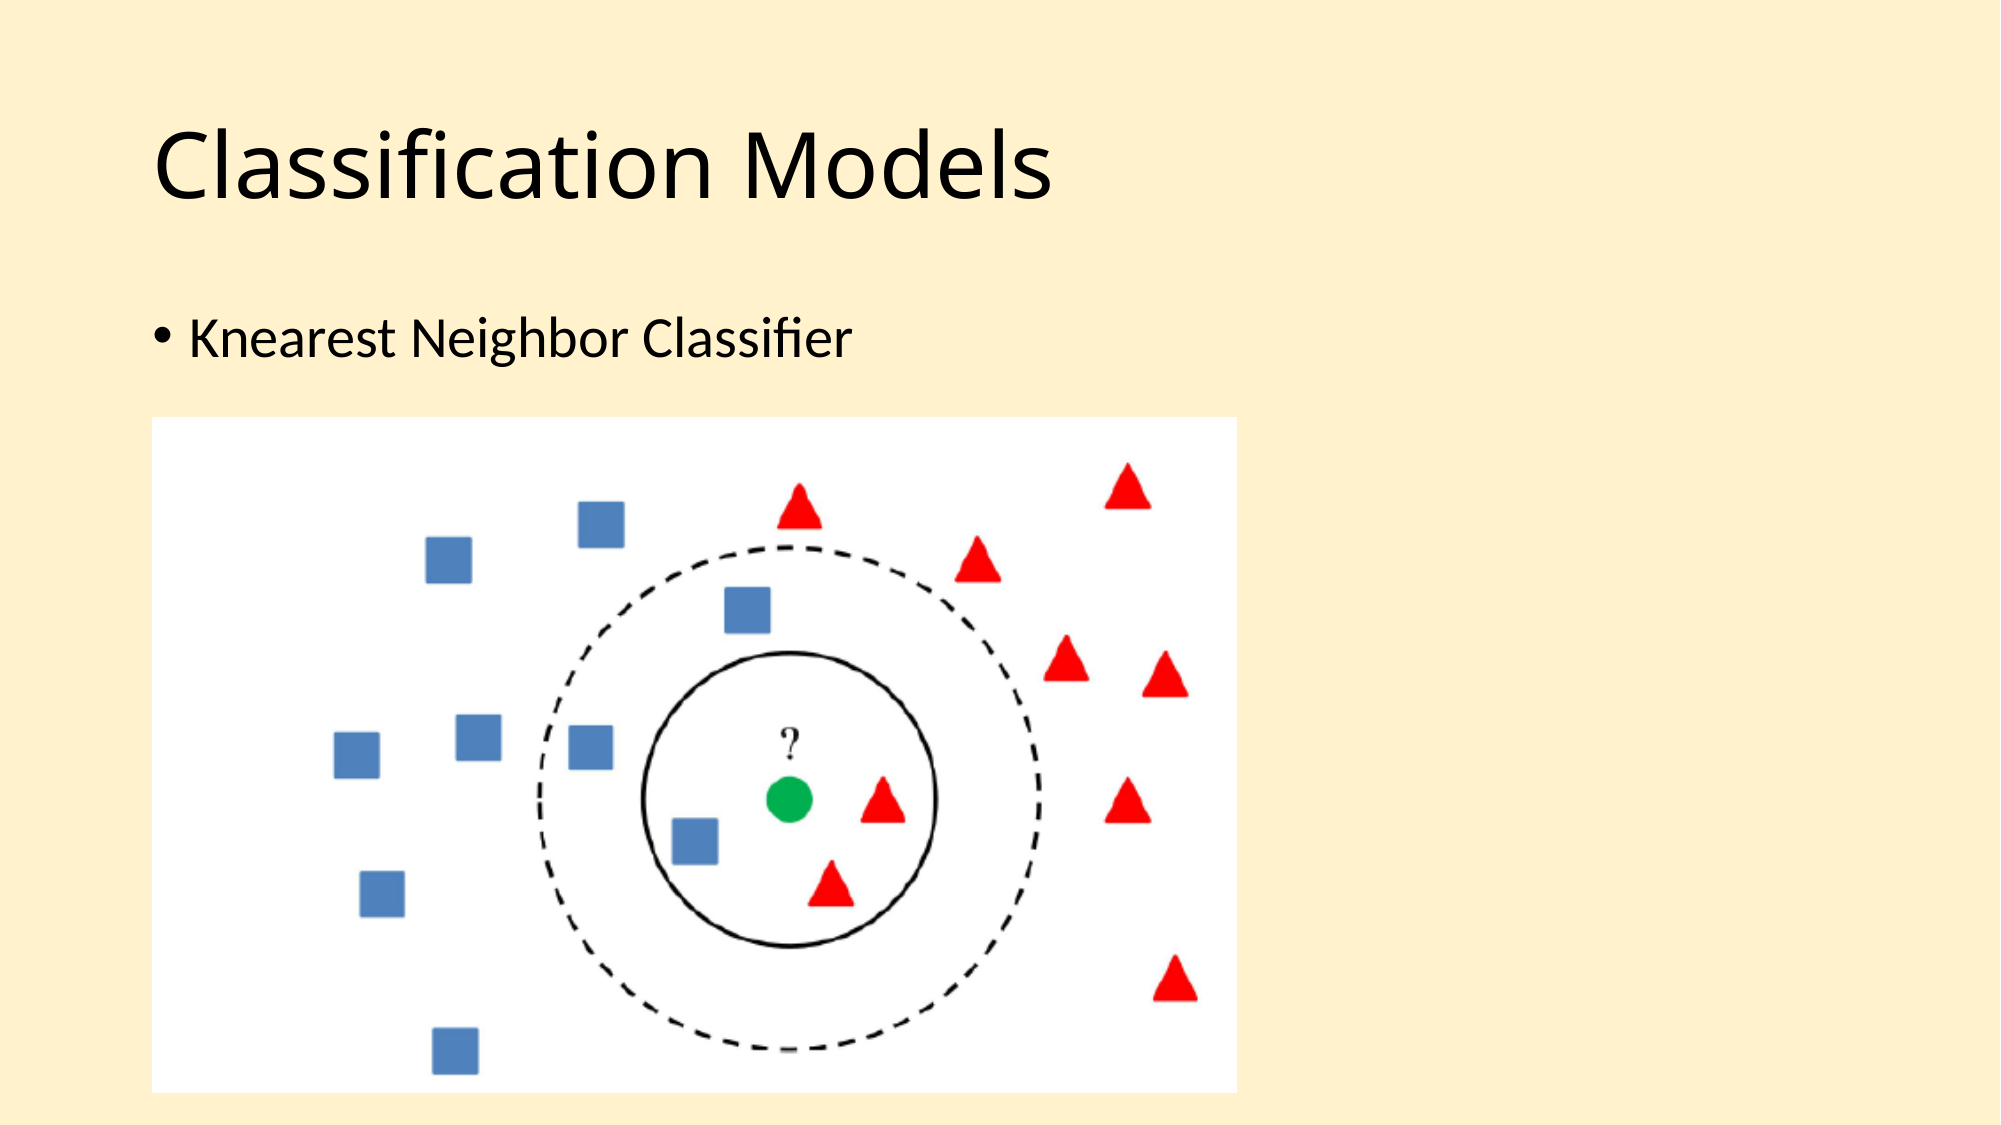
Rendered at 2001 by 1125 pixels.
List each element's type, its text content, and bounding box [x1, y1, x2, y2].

picture [152, 417, 1237, 1094]
list Knearest Neighbor Classifier [137, 299, 1863, 1014]
title Classification Models [137, 59, 1863, 278]
